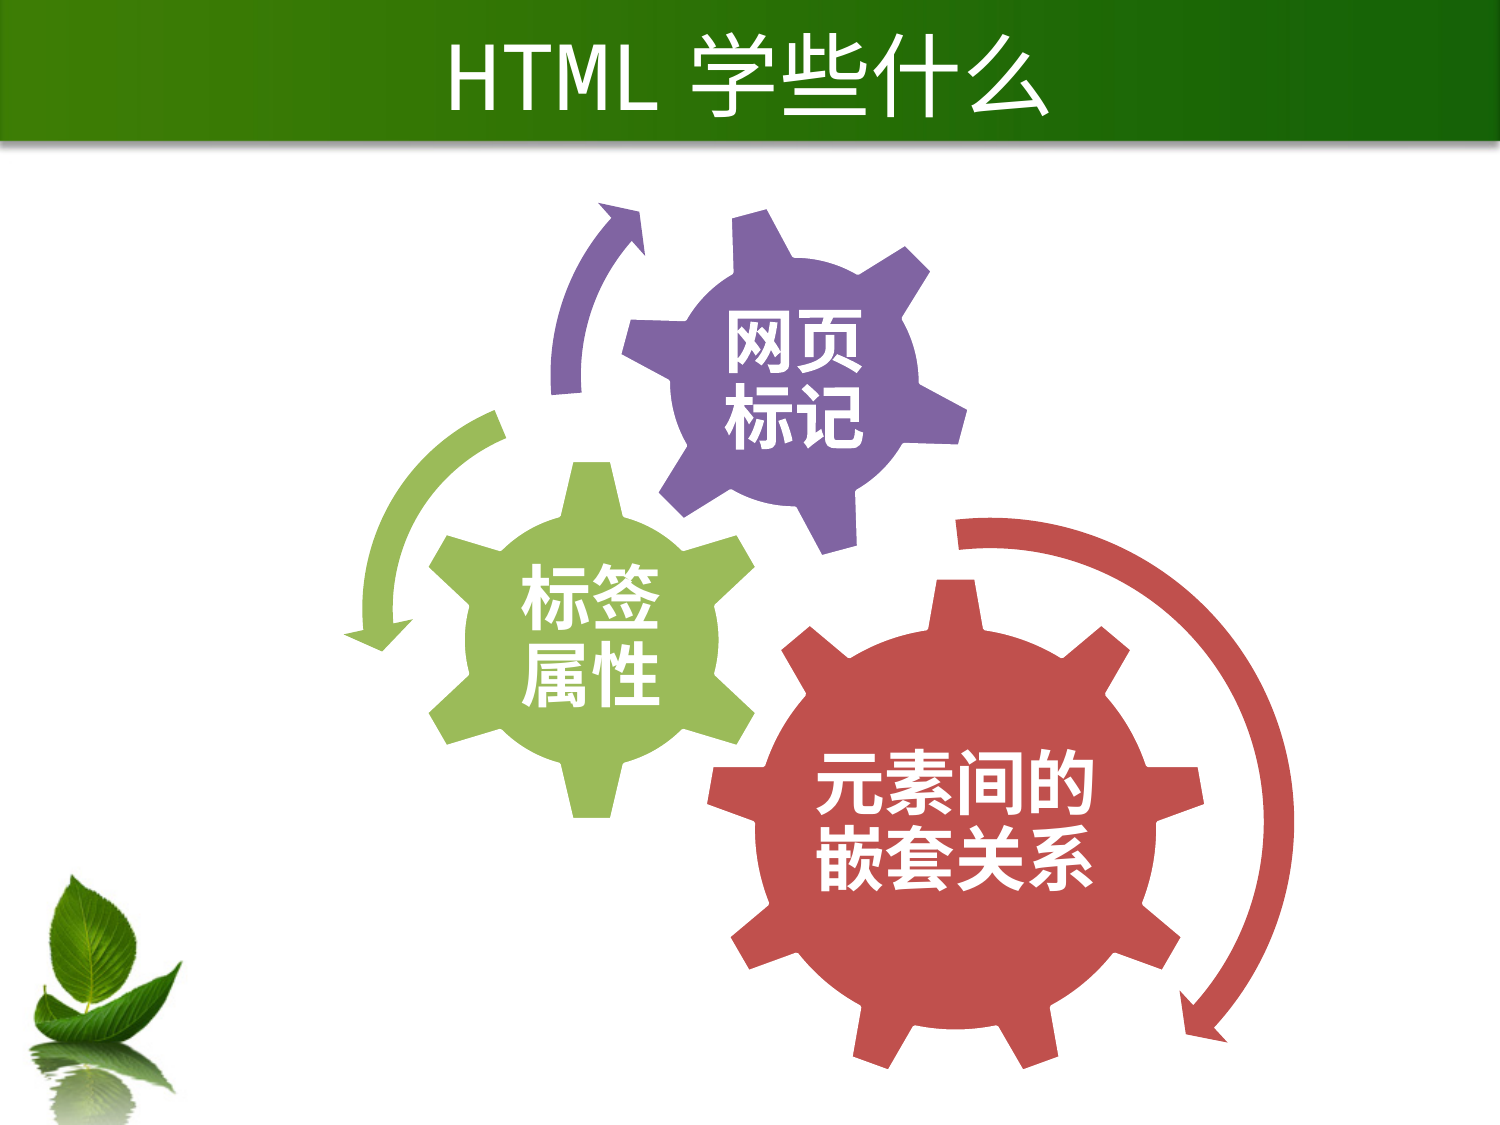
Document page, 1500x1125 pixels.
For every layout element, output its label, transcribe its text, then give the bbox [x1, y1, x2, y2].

title HTML学些什么 [5, 9, 1495, 138]
picture [0, 0, 1500, 1125]
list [13, 160, 1483, 1083]
